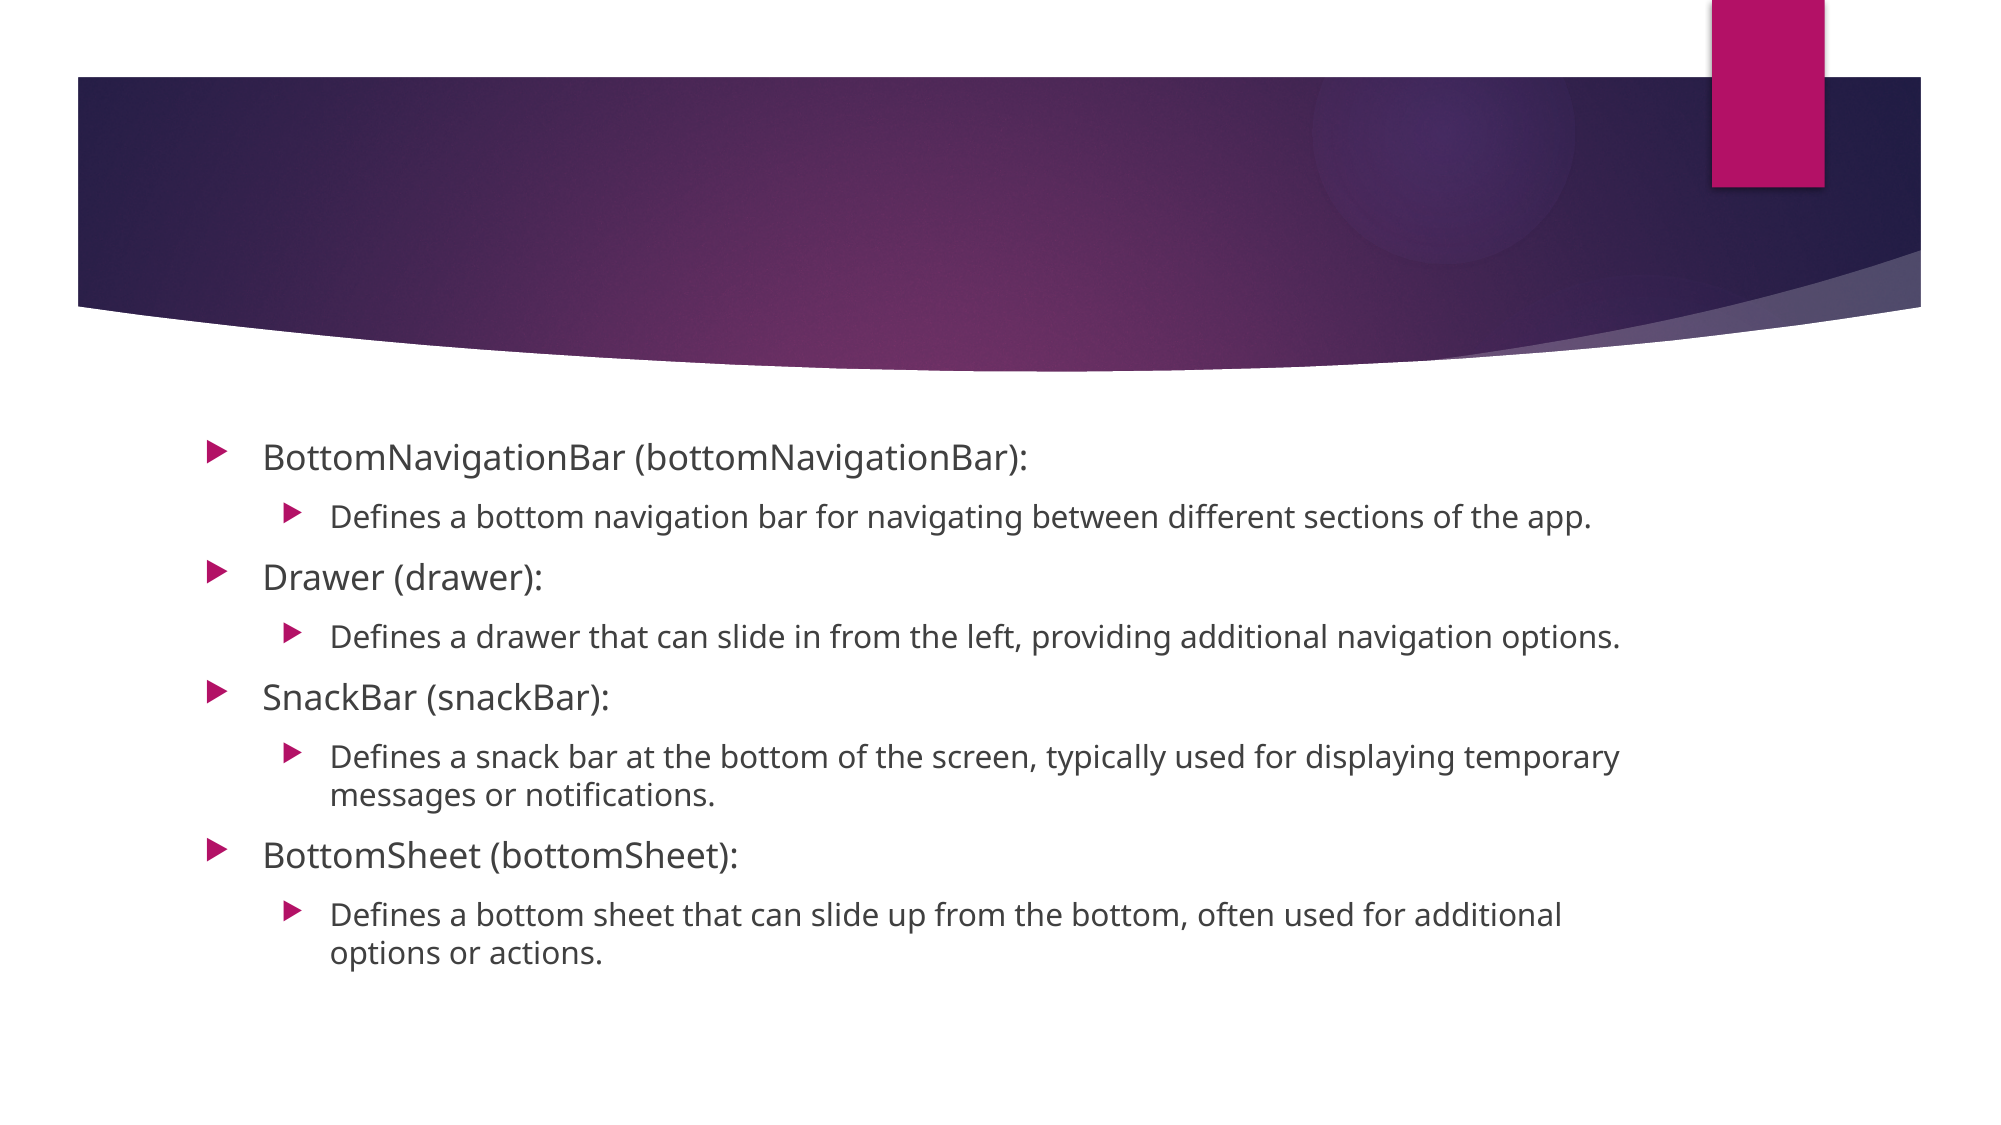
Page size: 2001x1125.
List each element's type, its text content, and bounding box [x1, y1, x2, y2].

list BottomNavigationBar (bottomNavigationBar): Defines a bottom navigation bar for navigating between different sections of the app. Drawer (drawer): Defines a drawer that can slide in from the left, providing additional navigation options. SnackBar (snackBar): Defines a snack bar at the bottom of the screen, typically used for displaying temporary messages or notifications. BottomSheet (bottomSheet): Defines a bottom sheet that can slide up from the bottom, often used for additional options or actions. [189, 427, 1638, 988]
